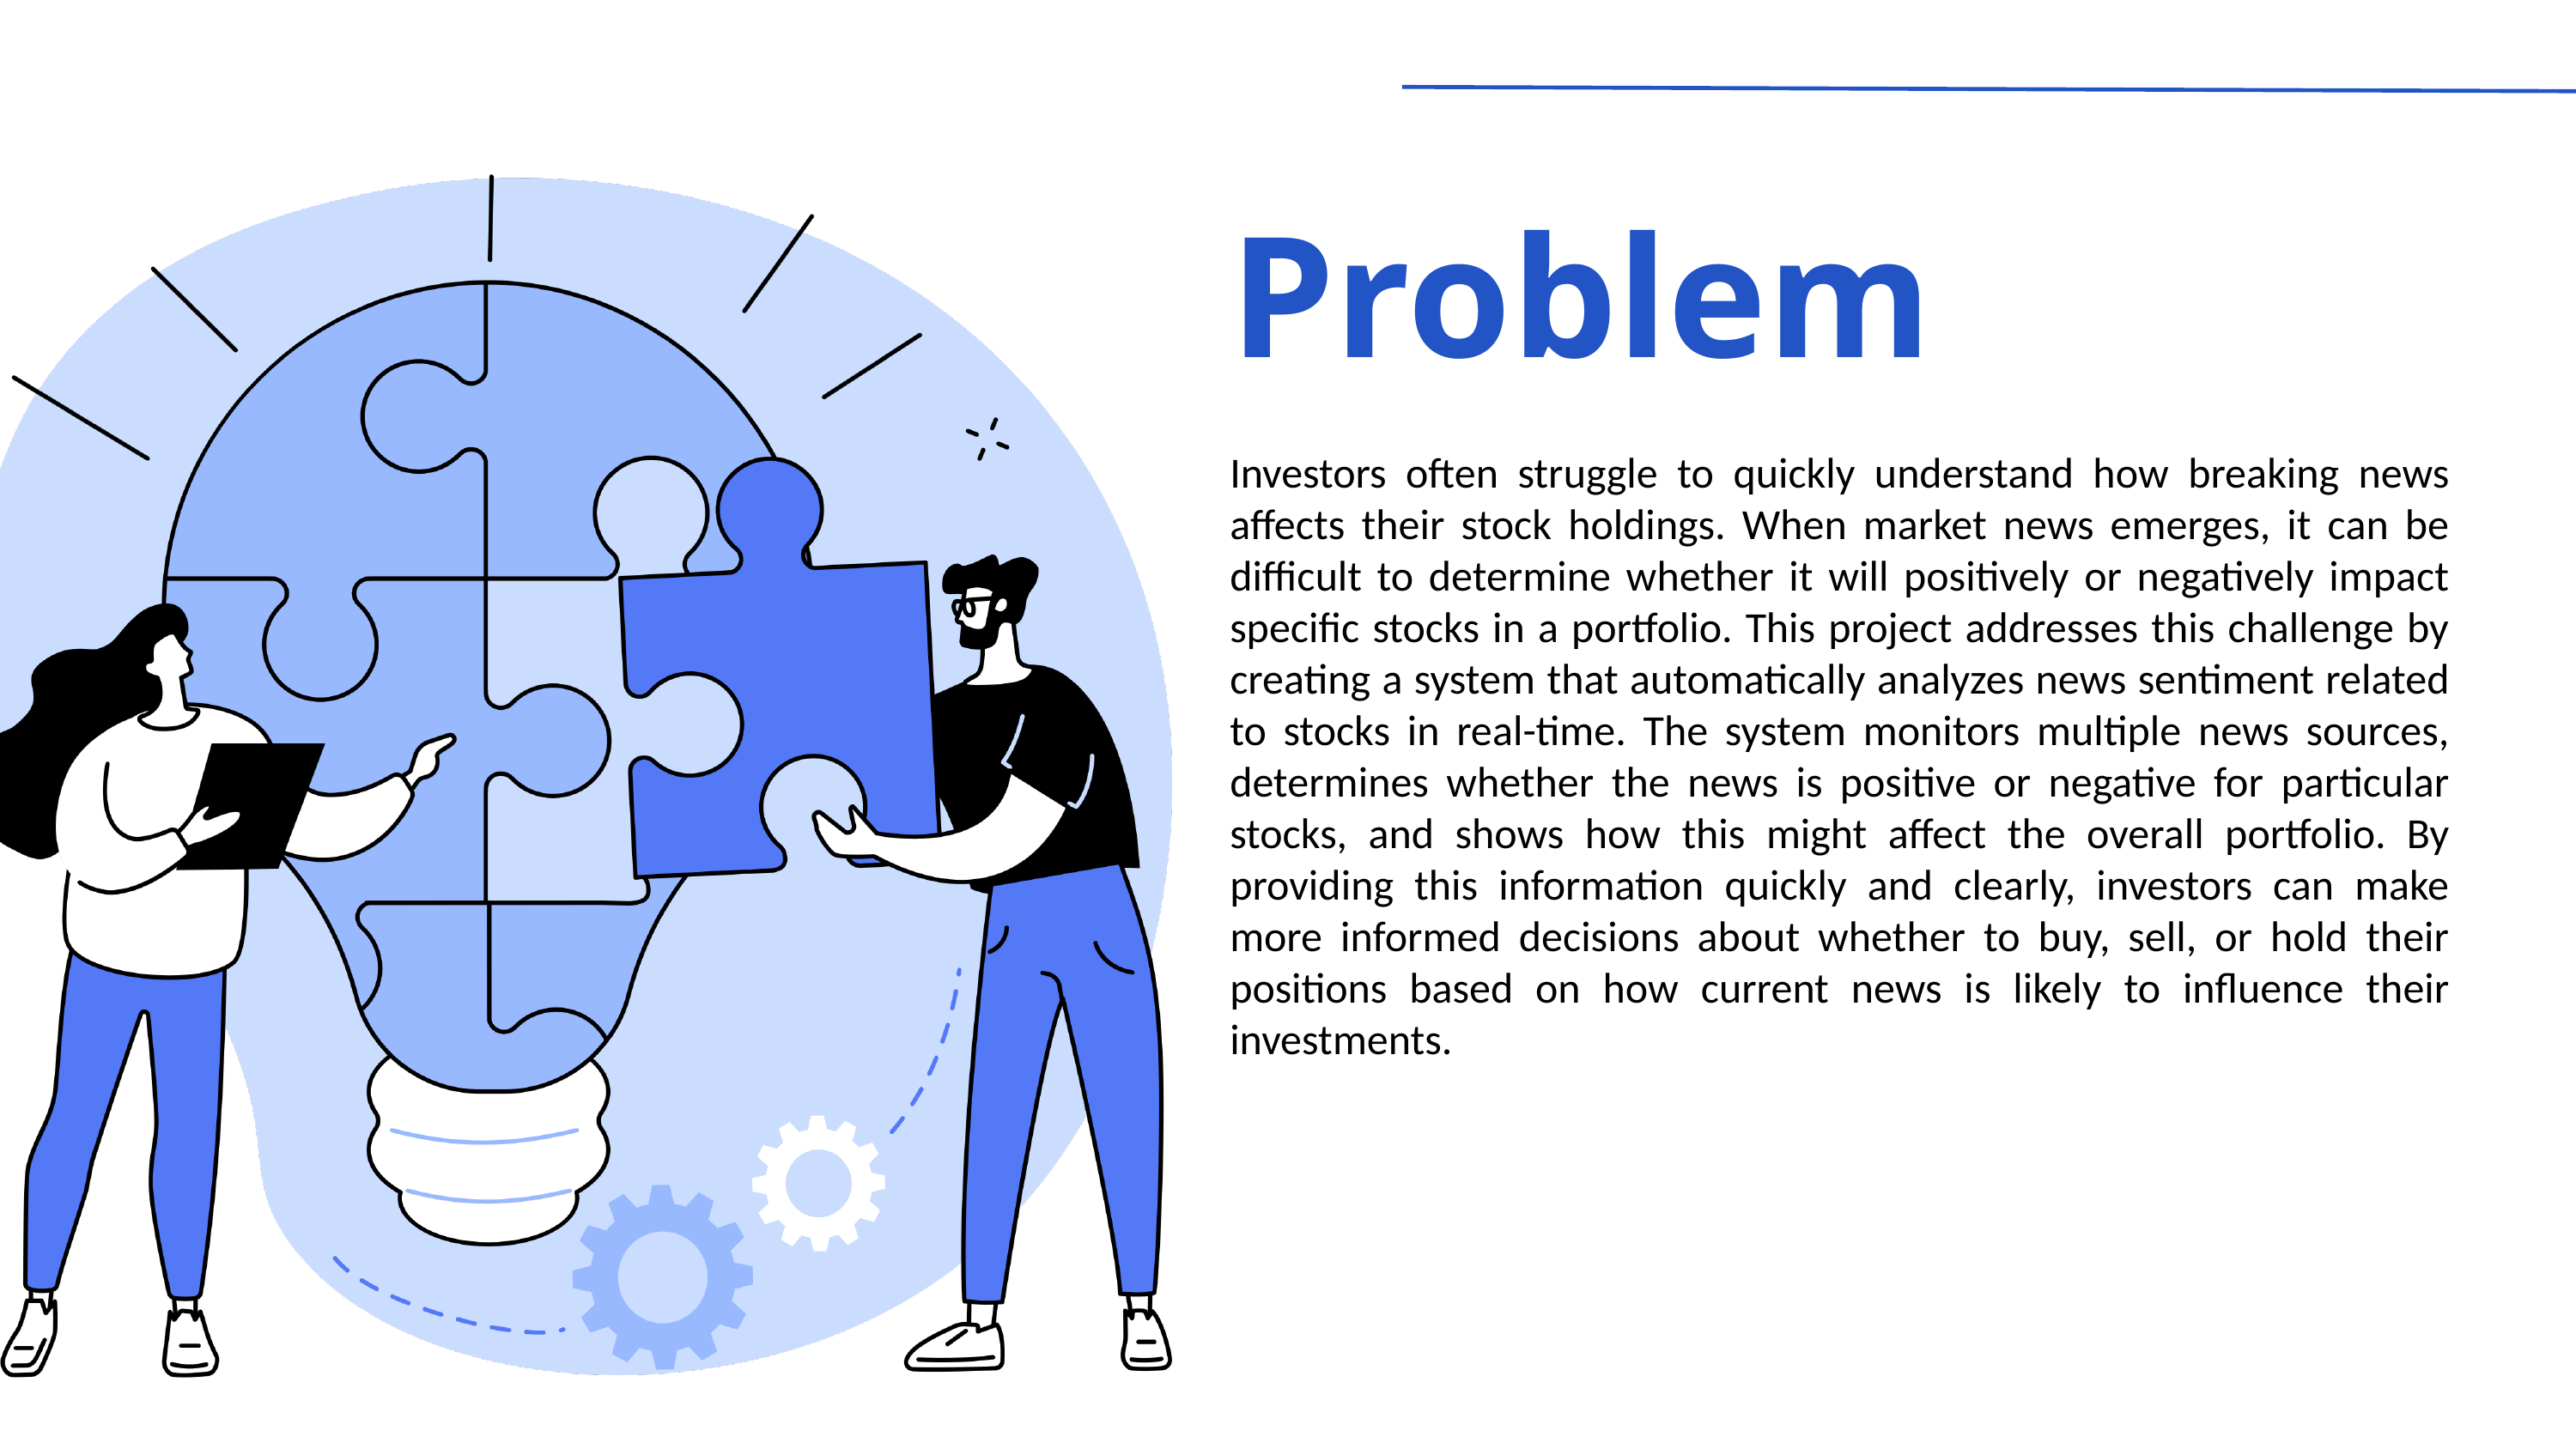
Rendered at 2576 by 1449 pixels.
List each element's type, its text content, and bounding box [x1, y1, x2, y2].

text_box Investors often struggle to quickly understand how breaking news affects their stock holdings. When market news emerges, it can be difficult to determine whether it will positively or negatively impact specific stocks in a portfolio. This project addresses this challenge by creating a system that automatically analyzes news sentiment related to stocks in real-time. The system monitors multiple news sources, determines whether the news is positive or negative for particular stocks, and shows how this might affect the overall portfolio. By providing this information quickly and clearly, investors can make more informed decisions about whether to buy, sell, or hold their positions based on how current news is likely to influence their investments. [1230, 445, 2451, 1064]
text_box [0, 144, 1230, 1427]
text_box Problem [1230, 195, 2415, 391]
